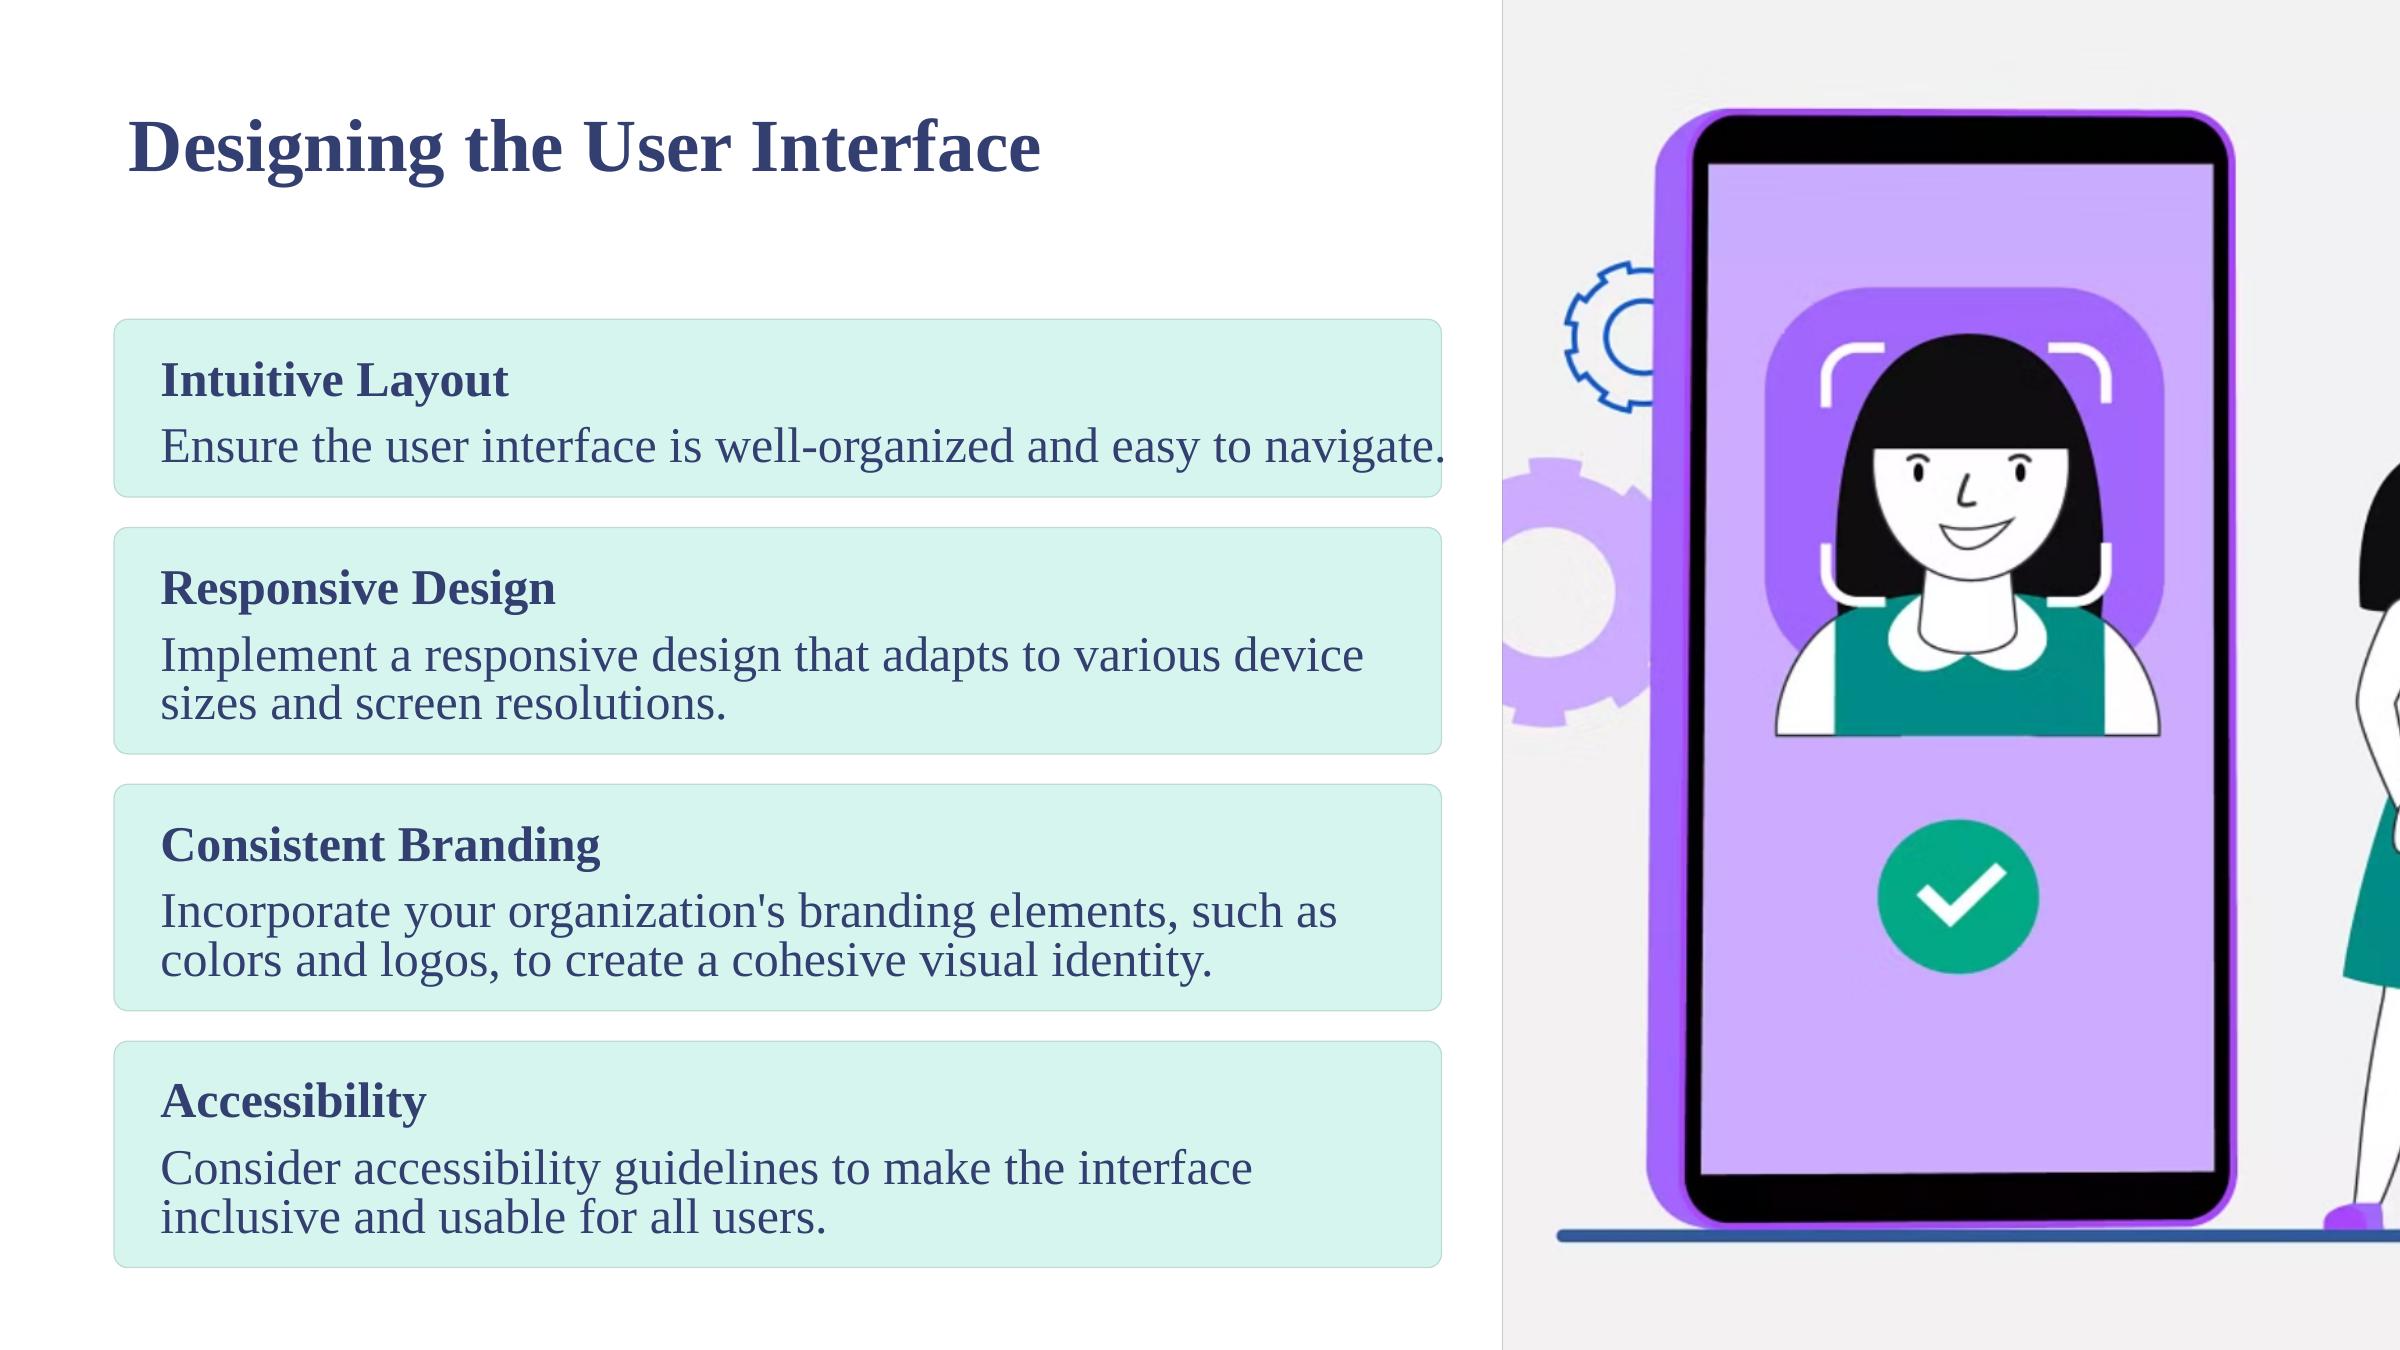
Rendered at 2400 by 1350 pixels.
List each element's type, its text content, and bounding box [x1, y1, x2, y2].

picture [1501, 0, 2400, 1350]
text_box [114, 1041, 1442, 1268]
text_box [114, 527, 1442, 754]
text_box Accessibility [145, 1072, 543, 1121]
text_box Incorporate your organization's branding elements, such as colors and logos, to create a cohesive visual identity. [145, 881, 1407, 980]
text_box Consider accessibility guidelines to make the interface inclusive and usable for all users. [145, 1138, 1407, 1236]
text_box [114, 784, 1442, 1011]
text_box Consistent Branding [145, 816, 663, 864]
text_box Designing the User Interface [114, 83, 1442, 274]
text_box Ensure the user interface is well-organized and easy to navigate. [145, 416, 1407, 466]
text_box [0, 0, 1501, 1350]
text_box [114, 319, 1442, 498]
text_box Intuitive Layout [145, 351, 543, 399]
text_box Responsive Design [145, 559, 614, 607]
text_box Implement a responsive design that adapts to various device sizes and screen resolutions. [145, 624, 1407, 723]
